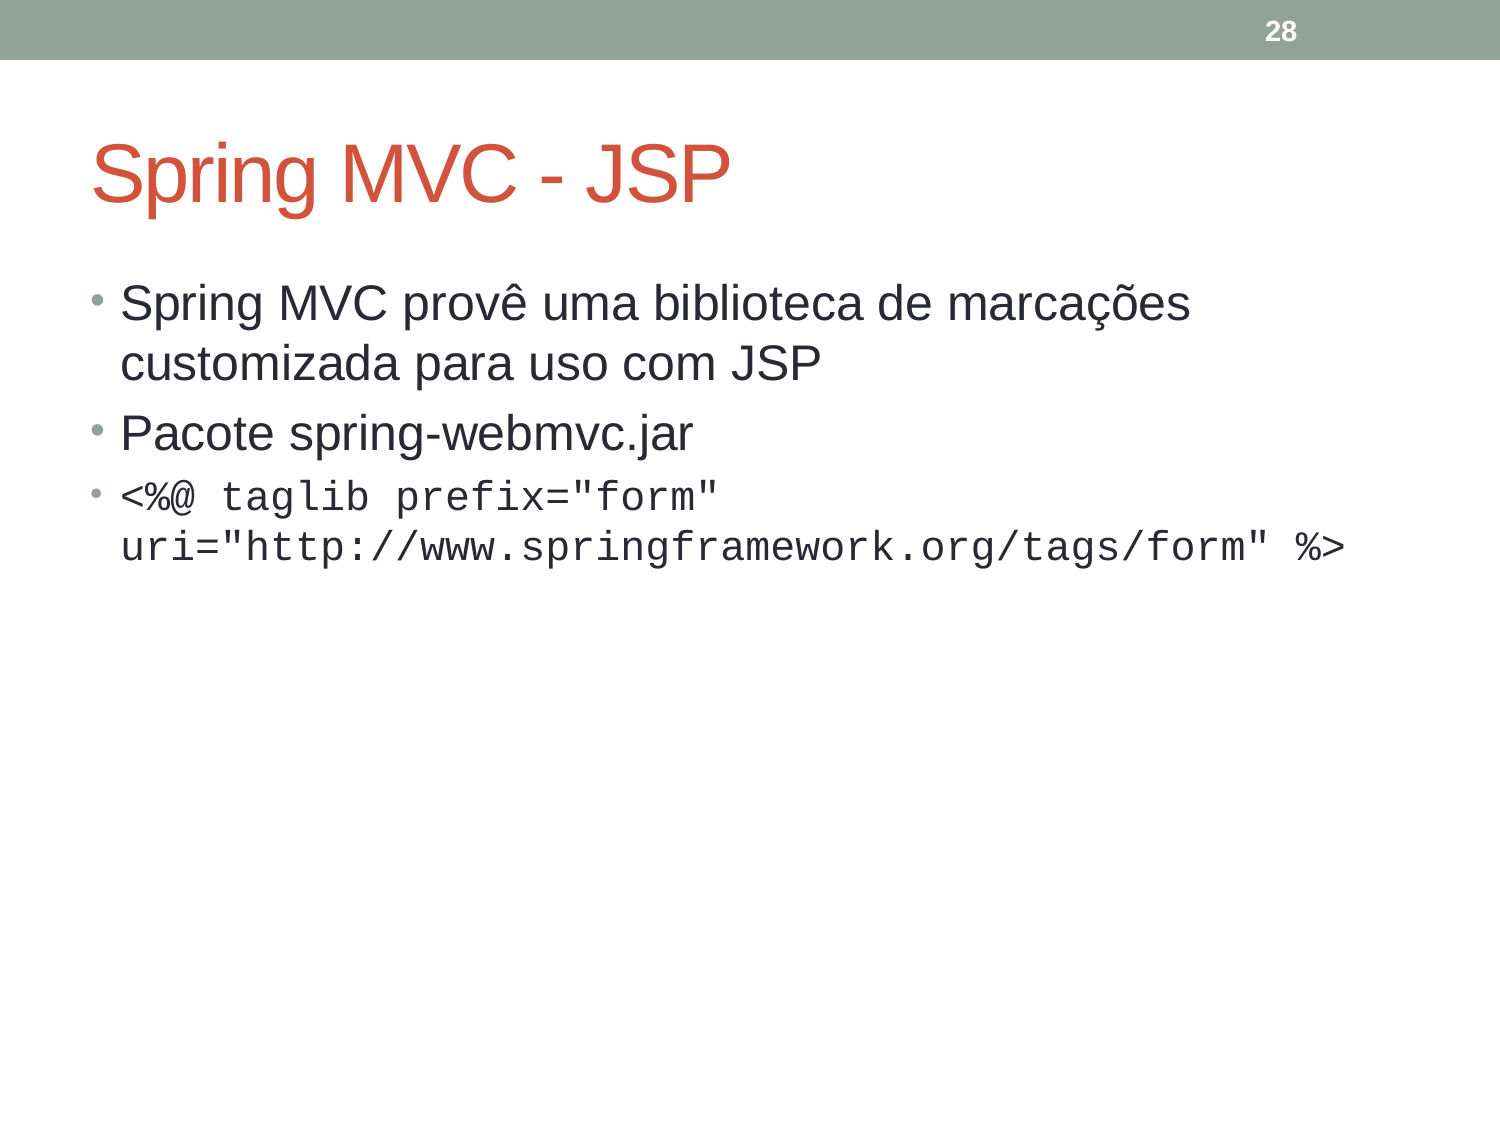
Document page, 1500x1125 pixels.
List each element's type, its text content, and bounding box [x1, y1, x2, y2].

list Spring MVC provê uma biblioteca de marcações customizada para uso com JSP Pacote spring-webmvc.jar <%@ taglib prefix="form" uri="http://www.springframework.org/tags/form" %> [75, 262, 1425, 1063]
slide_number 28 [1250, 3, 1425, 57]
title Spring MVC - JSP [75, 87, 1425, 250]
